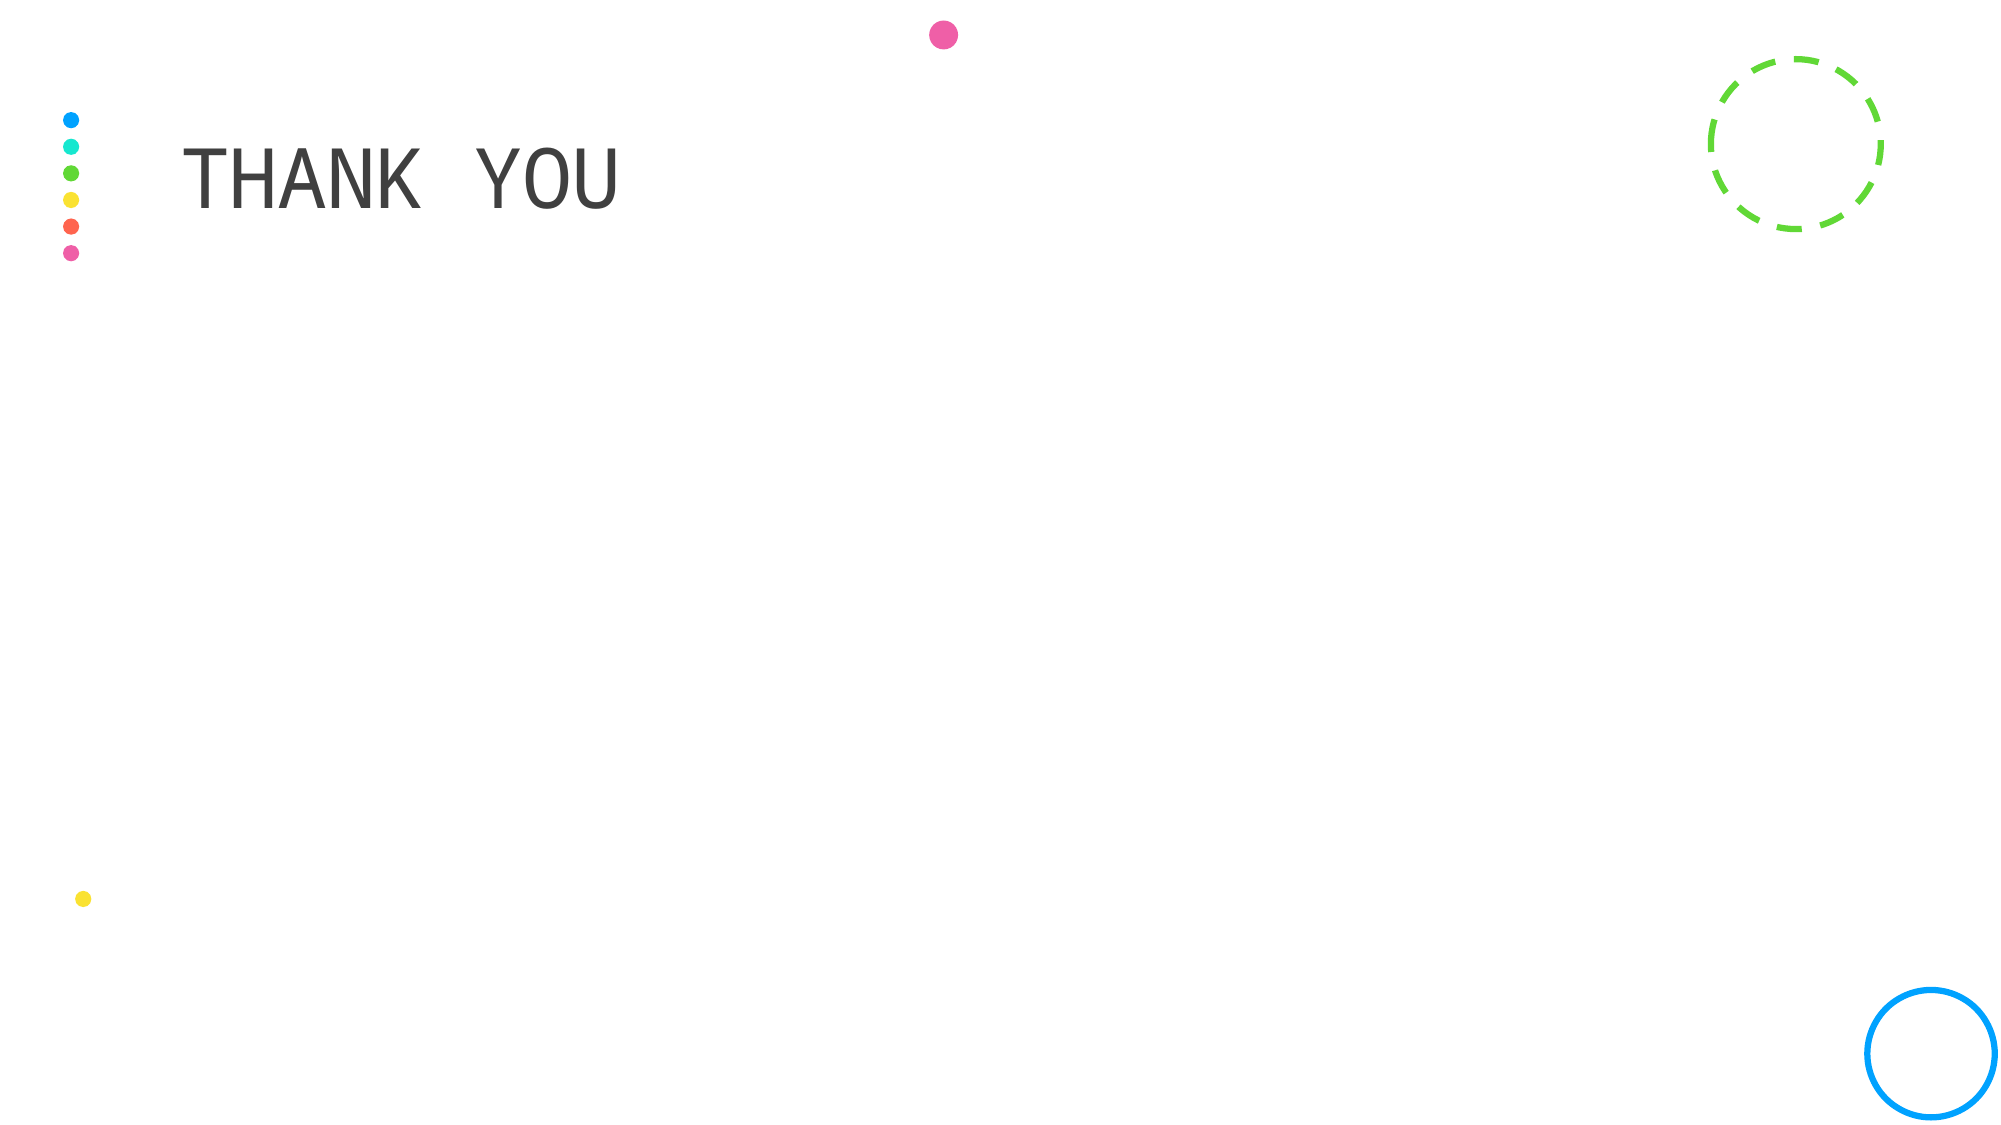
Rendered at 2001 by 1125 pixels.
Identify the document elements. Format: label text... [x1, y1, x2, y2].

title Thank YOU [180, 69, 1830, 294]
